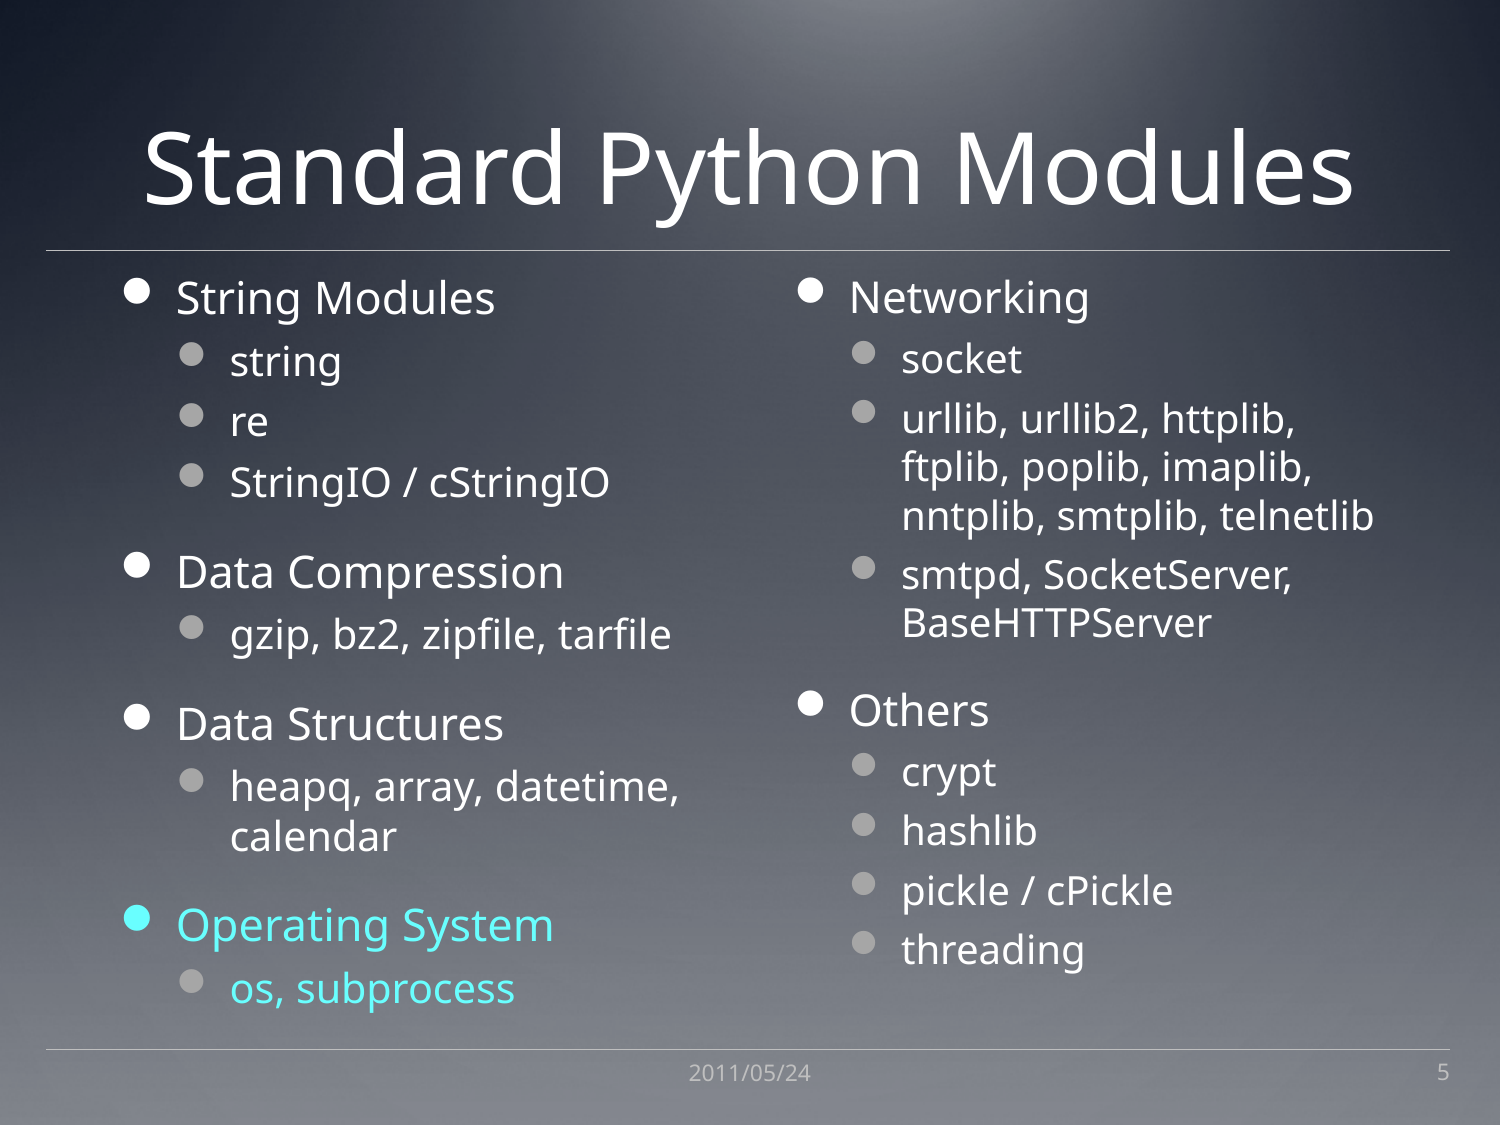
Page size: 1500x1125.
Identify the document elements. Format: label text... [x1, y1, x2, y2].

list Networking socket urllib, urllib2, httplib, ftplib, poplib, imaplib, nntplib, smtplib, telnetlib smtpd, SocketServer, BaseHTTPServer Others crypt hashlib pickle / cPickle threading [779, 262, 1395, 1026]
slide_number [575, 1042, 925, 1103]
slide_number 5 [1325, 1042, 1450, 1103]
title Standard Python Modules [105, 17, 1394, 233]
list String Modules string re StringIO / cStringIO Data Compression gzip, bz2, zipfile, tarfile Data Structures heapq, array, datetime, calendar Operating System os, subprocess [105, 262, 721, 1026]
